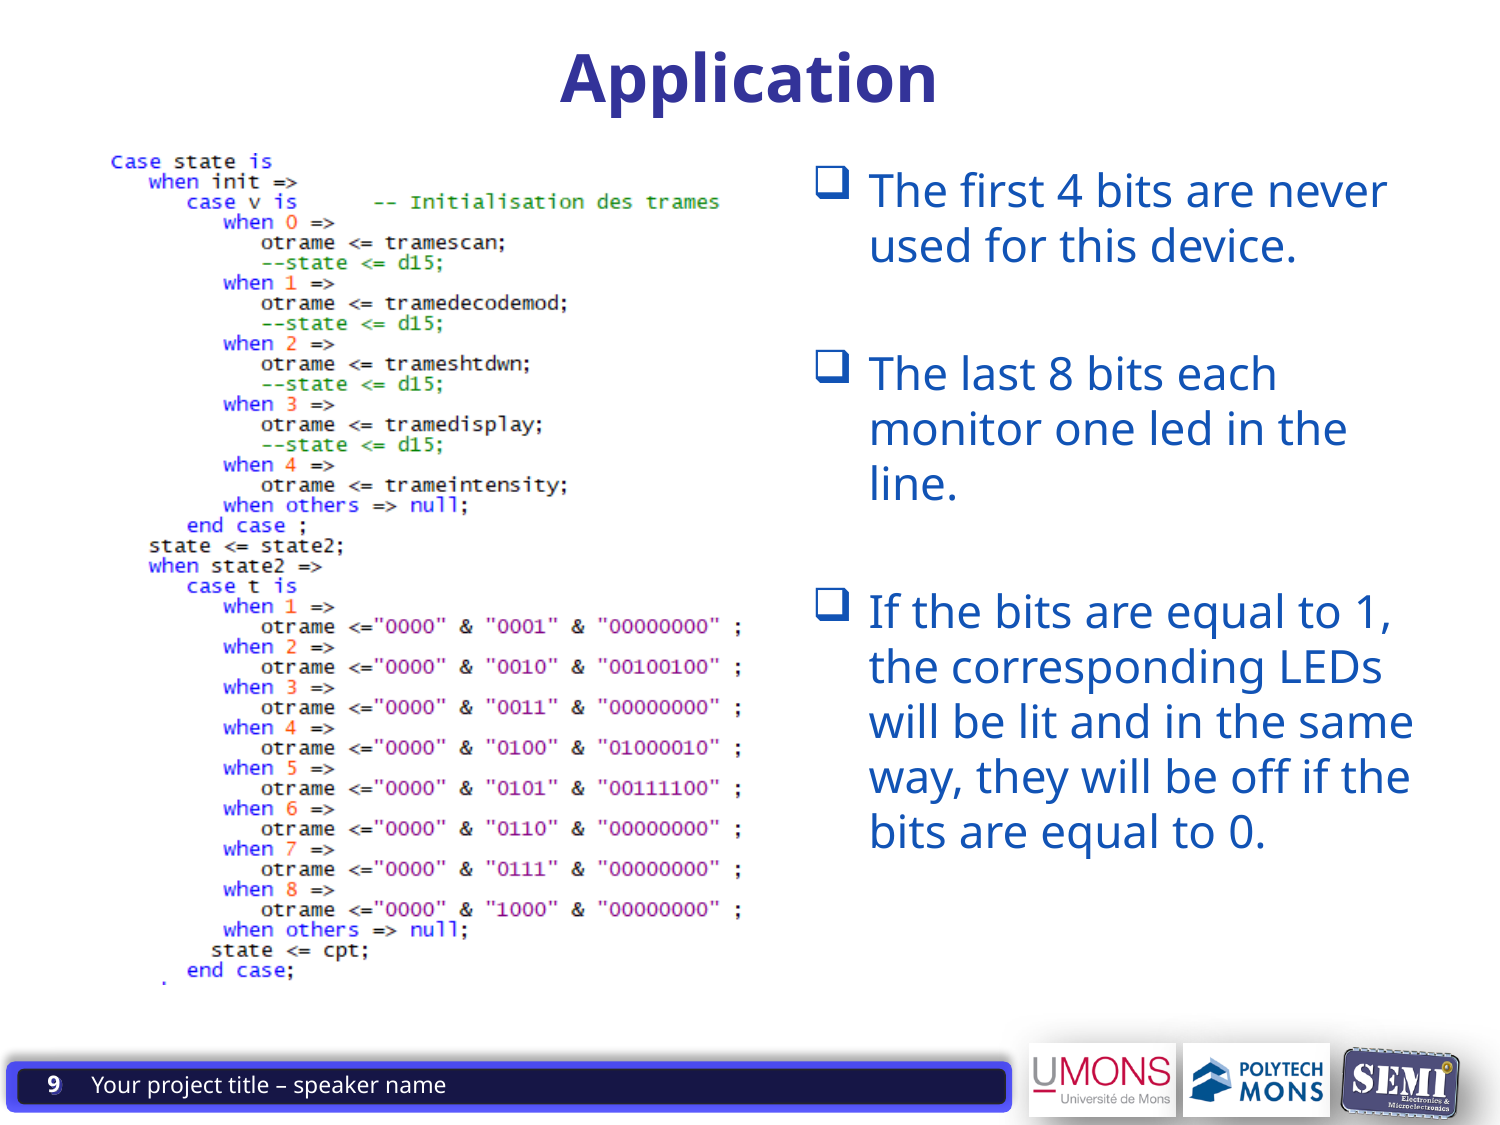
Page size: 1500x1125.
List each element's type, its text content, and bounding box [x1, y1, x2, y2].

picture [1029, 1043, 1176, 1117]
text_box The first 4 bits are never used for this device. The last 8 bits each monitor one led in the line. If the bits are equal to 1, the corresponding LEDs will be lit and in the same way, they will be off if the bits are equal to 0. [797, 153, 1460, 985]
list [0, 153, 763, 986]
title Application [74, 27, 1426, 216]
picture [1340, 1046, 1461, 1120]
slide_number 9 [0, 1059, 111, 1111]
picture [1183, 1043, 1330, 1117]
